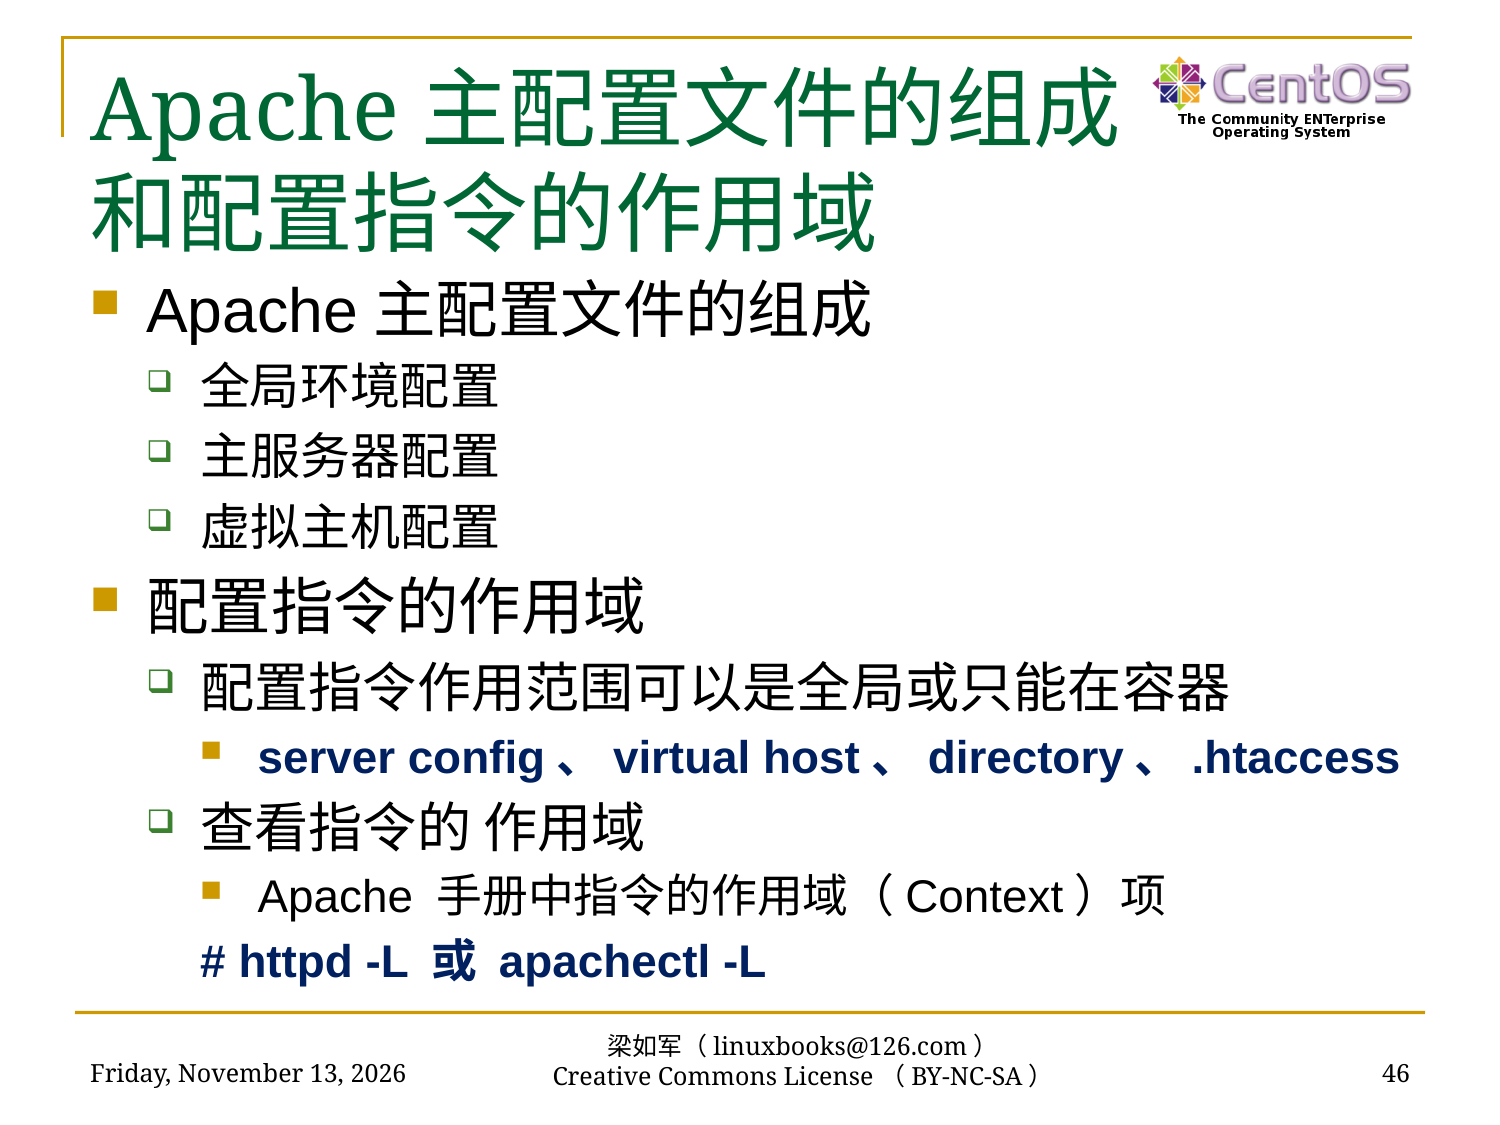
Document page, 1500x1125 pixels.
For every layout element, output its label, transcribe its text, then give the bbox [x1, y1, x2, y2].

footer 梁如军（linuxbooks@126.com） Creative Commons License（BY-NC-SA） [359, 1022, 1247, 1099]
title Apache主配置文件的组成 和配置指令的作用域 [74, 45, 1426, 233]
list Apache主配置文件的组成 全局环境配置 主服务器配置 虚拟主机配置 配置指令的作用域 配置指令作用范围可以是全局或只能在容器 server config、virtual host、directory、.htaccess 查看指令的 作用域 Apache 手册中指令的作用域（Context）项 # httpd -L 或 apachectl -L [74, 262, 1459, 1006]
slide_number 46 [1074, 1023, 1426, 1100]
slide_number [74, 1023, 426, 1100]
